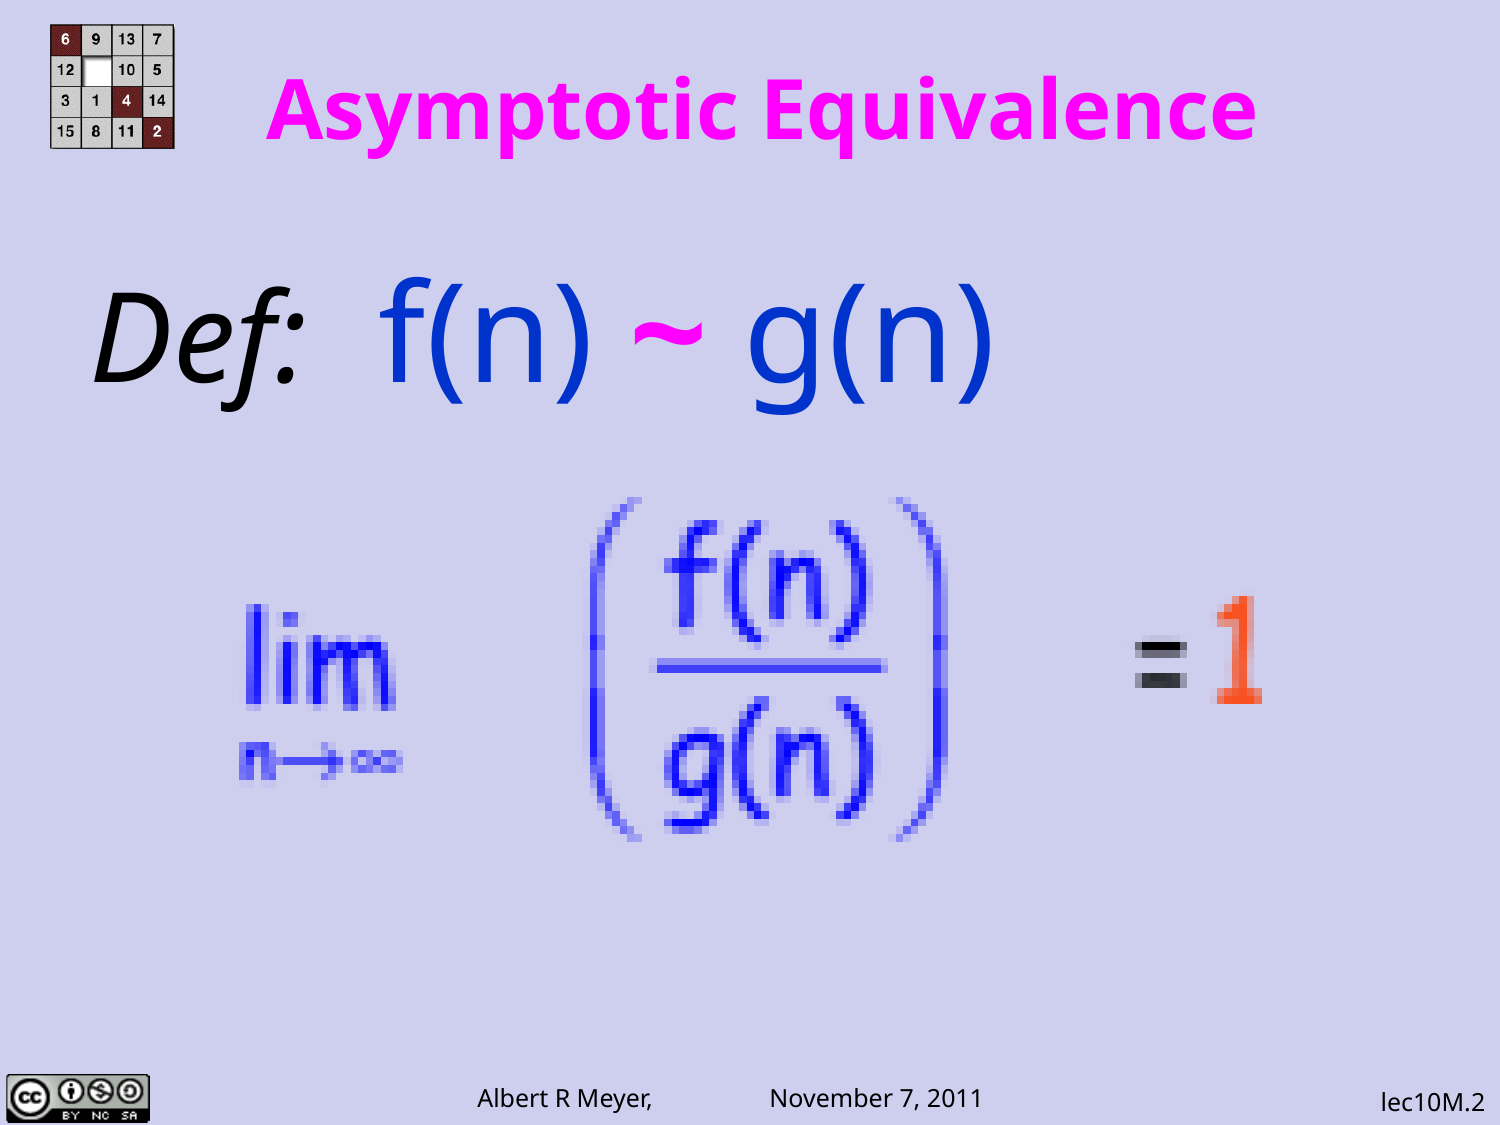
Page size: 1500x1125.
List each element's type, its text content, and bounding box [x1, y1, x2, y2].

text_box Def: f(n) ~ g(n) [75, 237, 1175, 473]
title Asymptotic Equivalence [225, 24, 1301, 188]
picture [6, 1074, 150, 1123]
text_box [45, 474, 1442, 851]
picture [50, 24, 175, 149]
